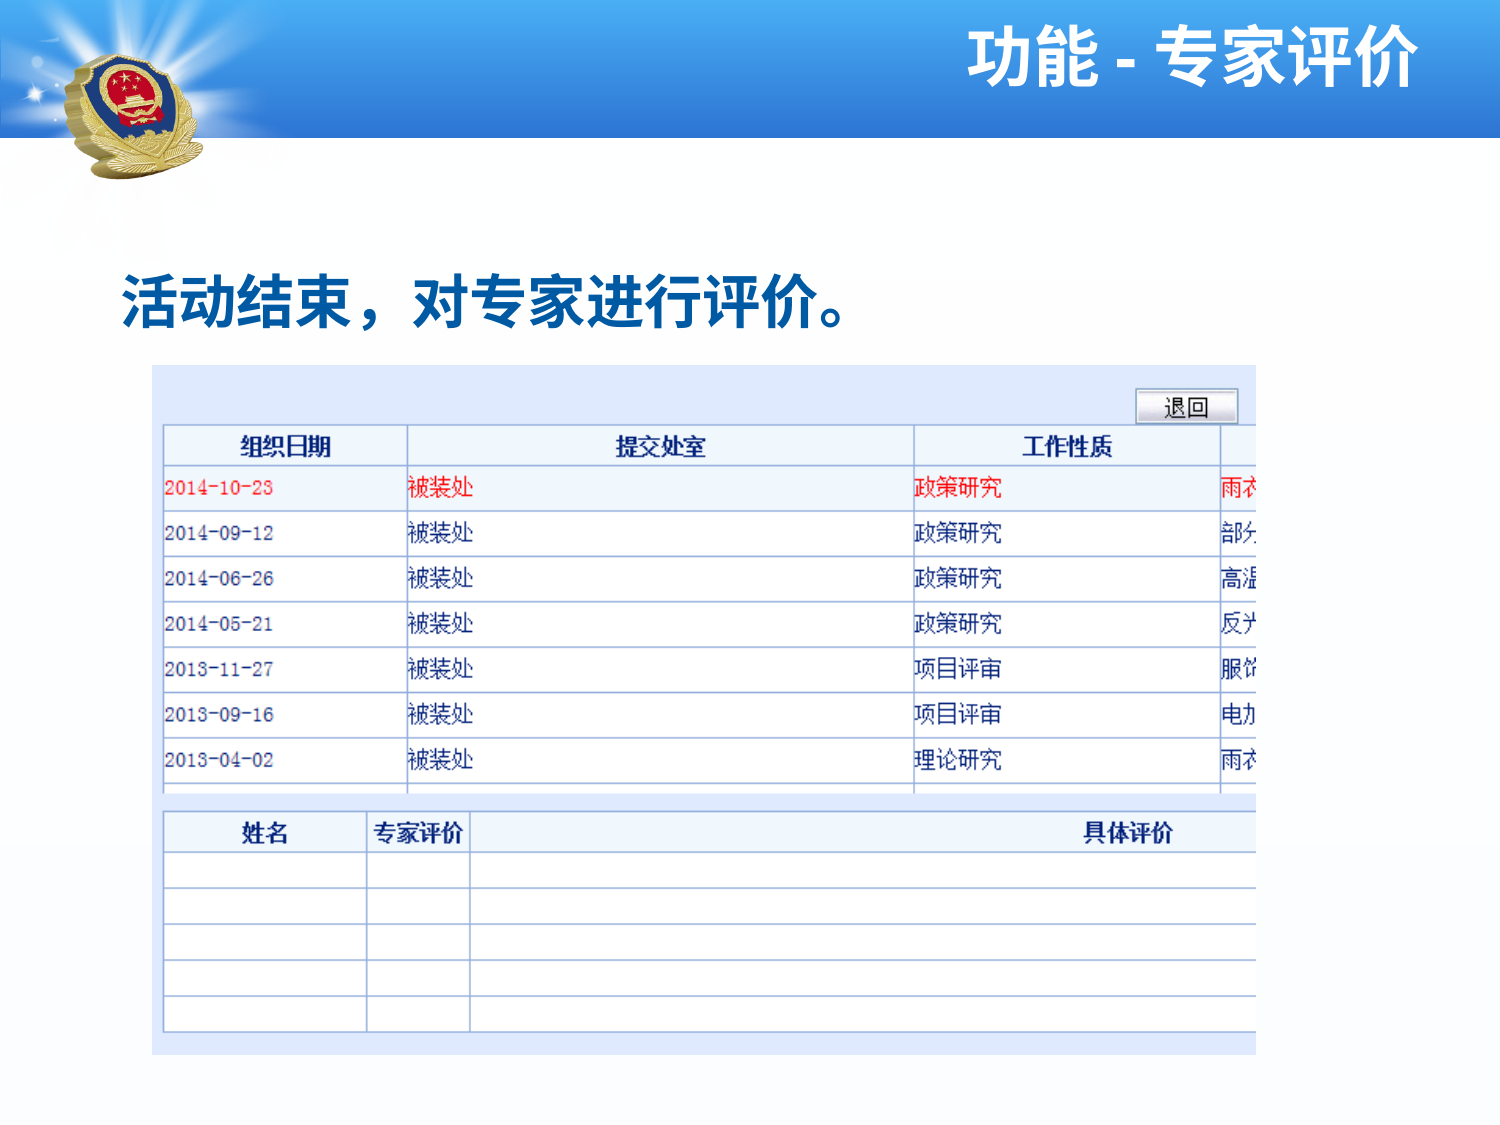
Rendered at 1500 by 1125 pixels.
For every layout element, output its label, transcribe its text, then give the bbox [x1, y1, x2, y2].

picture [152, 365, 1256, 1055]
text_box 功能-专家评价 [299, 7, 1436, 126]
text_box 活动结束，对专家进行评价。 [105, 187, 1383, 343]
picture [1, 0, 427, 262]
